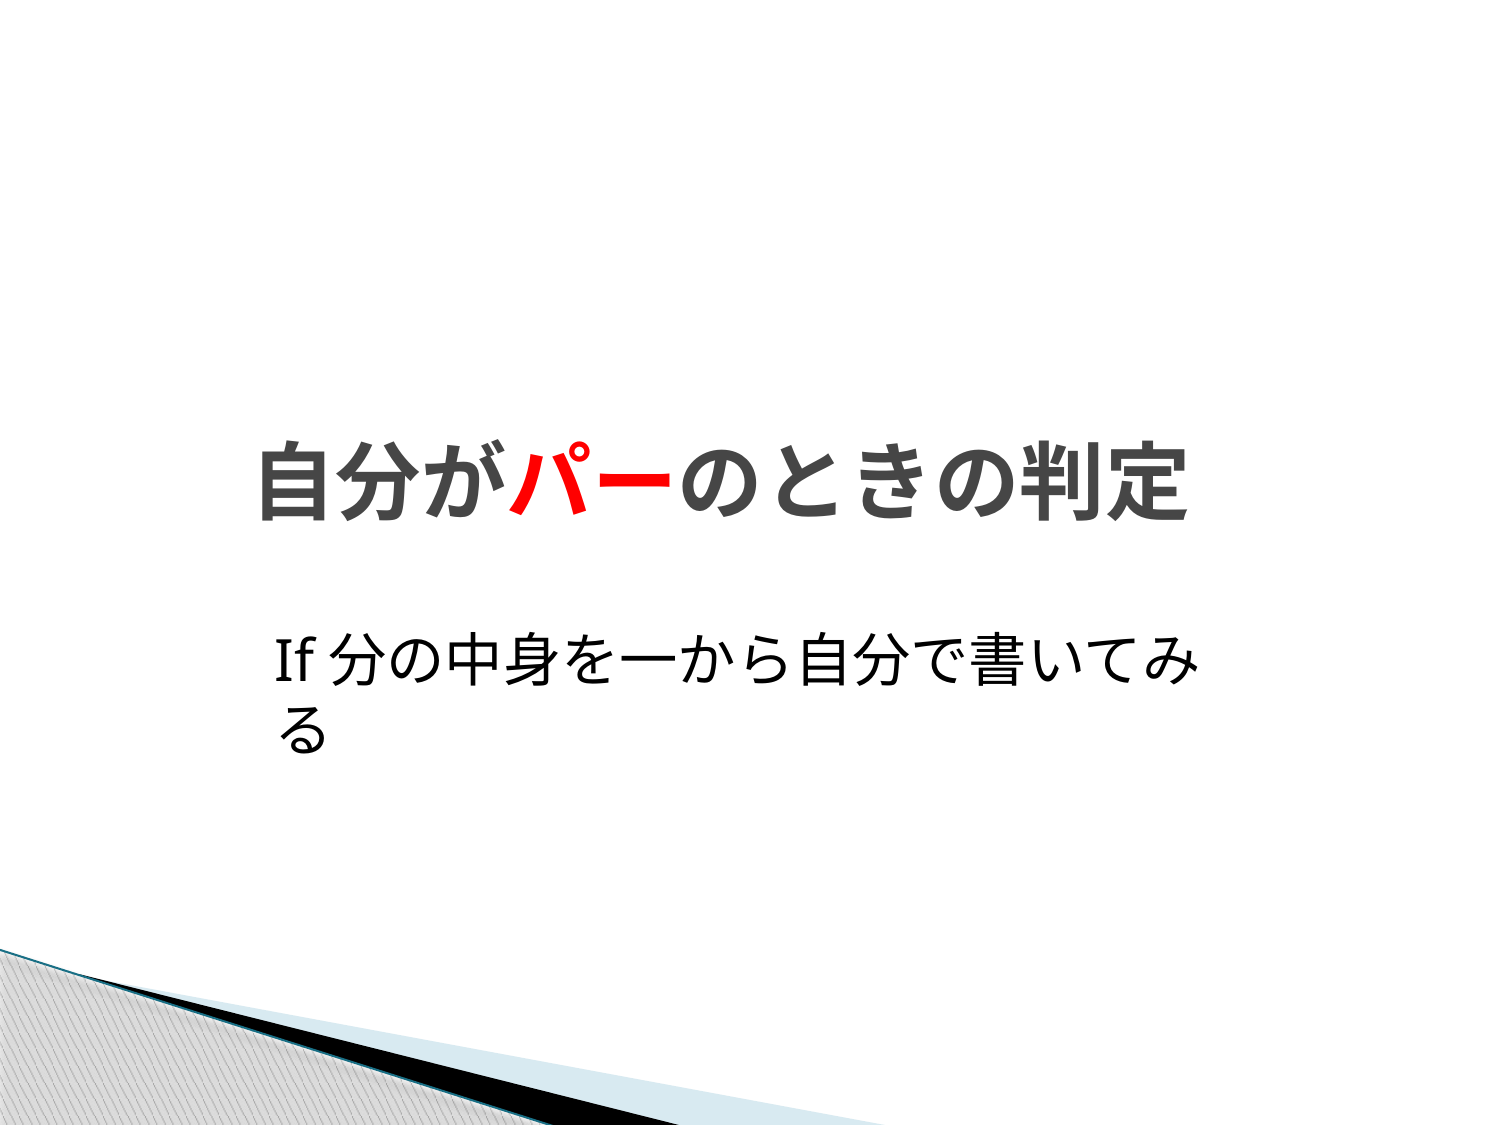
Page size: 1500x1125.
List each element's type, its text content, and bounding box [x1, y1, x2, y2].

title 自分がパーのときの判定 [235, 385, 1500, 573]
text_box If分の中身を一から自分で書いてみる [259, 615, 1246, 771]
